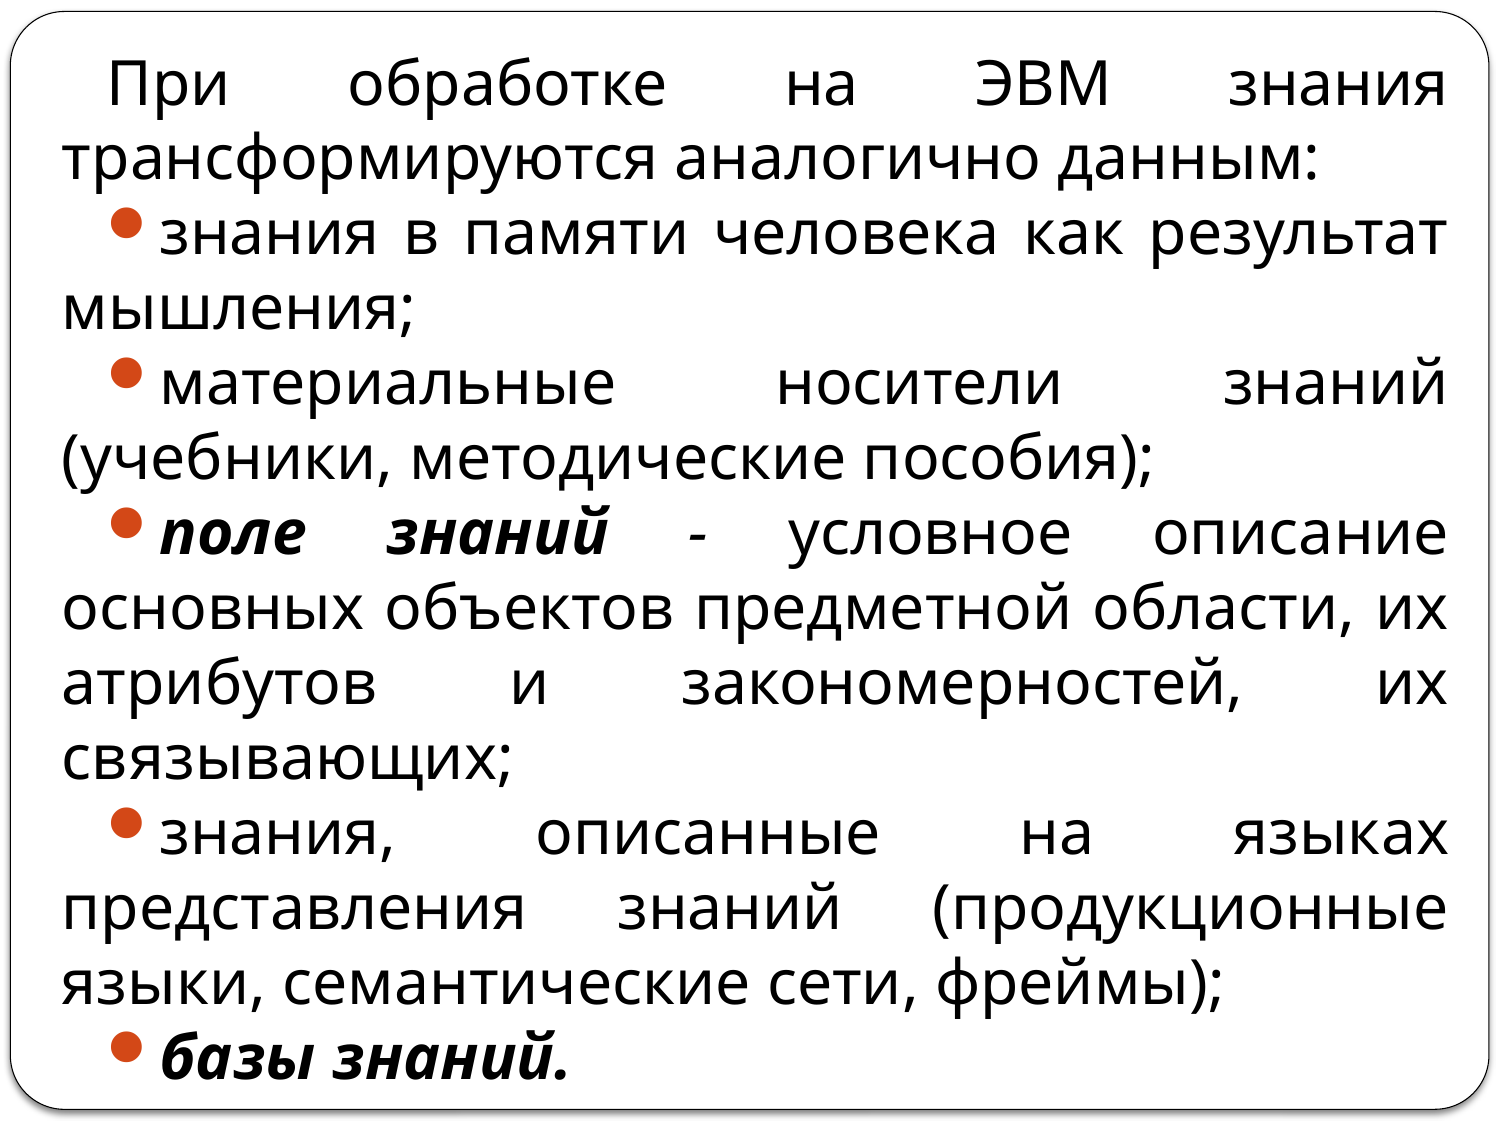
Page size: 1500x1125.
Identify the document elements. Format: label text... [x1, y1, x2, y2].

list При обработке на ЭВМ знания трансформируются аналогично данным: знания в памяти человека как результат мышления; материальные носители знаний (учебники, методические пособия); поле знаний - условное описание основных объектов предметной области, их атрибутов и закономерностей, их связывающих; знания, описанные на языках представления знаний (продукционные языки, семантические сети, фреймы); базы знаний. [46, 35, 1465, 1079]
